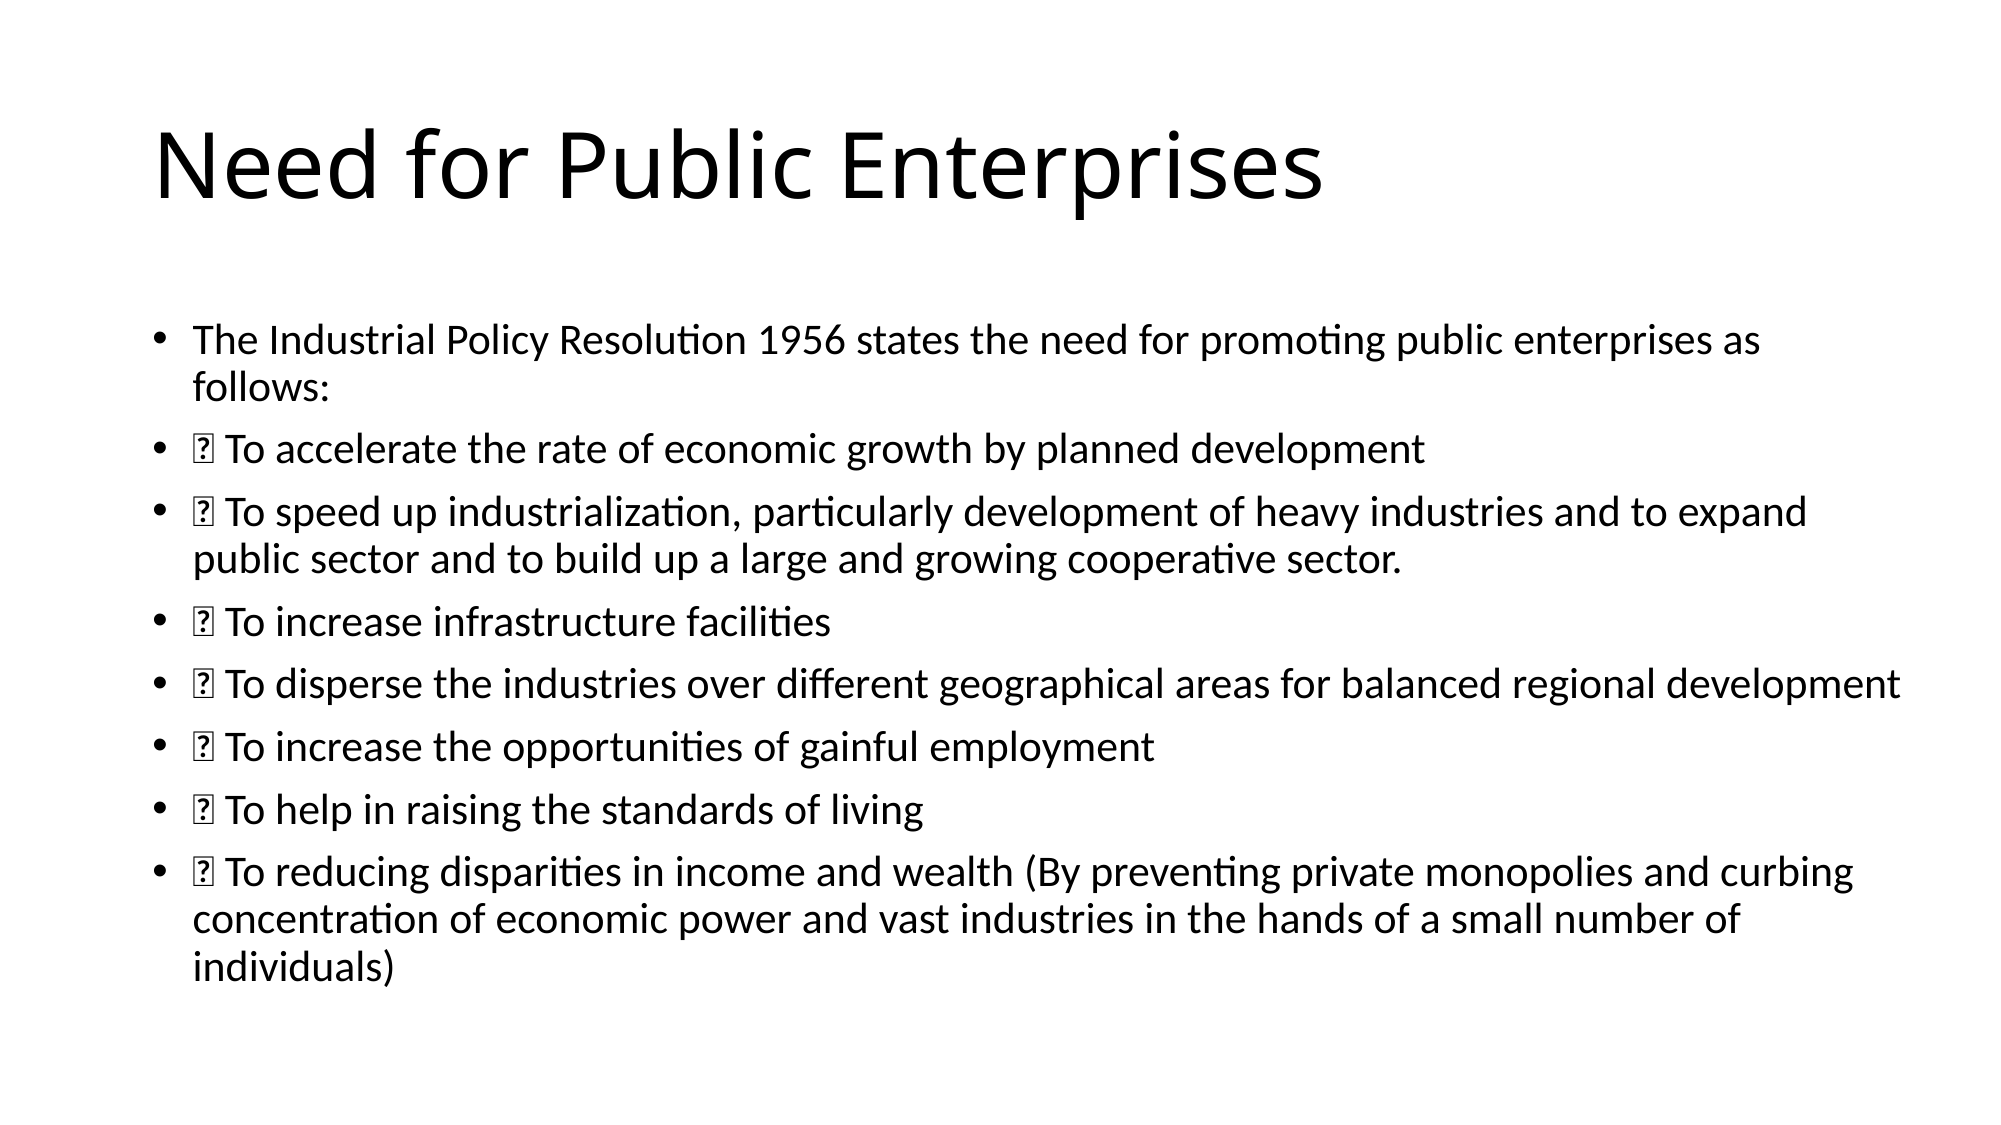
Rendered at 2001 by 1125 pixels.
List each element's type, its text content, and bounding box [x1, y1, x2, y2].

list The Industrial Policy Resolution 1956 states the need for promoting public enterprises as follows:  To accelerate the rate of economic growth by planned development  To speed up industrialization, particularly development of heavy industries and to expand public sector and to build up a large and growing cooperative sector.  To increase infrastructure facilities  To disperse the industries over different geographical areas for balanced regional development  To increase the opportunities of gainful employment  To help in raising the standards of living  To reducing disparities in income and wealth (By preventing private monopolies and curbing concentration of economic power and vast industries in the hands of a small number of individuals) [137, 241, 1921, 1014]
title Need for Public Enterprises [137, 59, 1863, 241]
